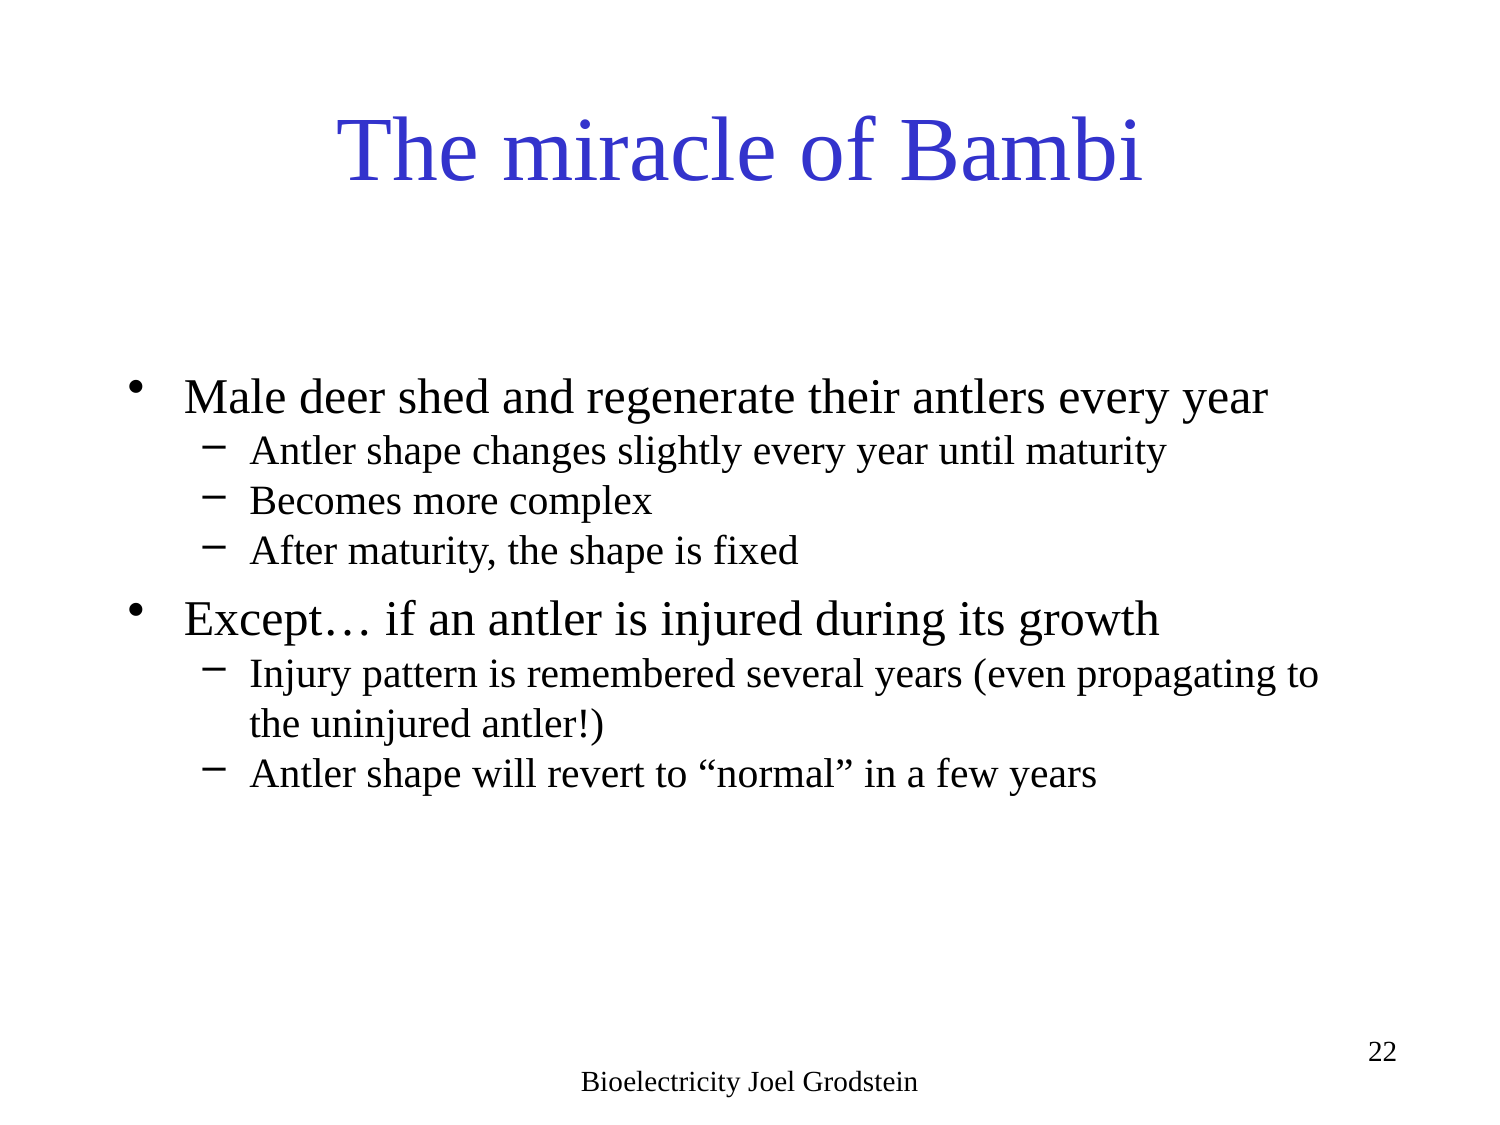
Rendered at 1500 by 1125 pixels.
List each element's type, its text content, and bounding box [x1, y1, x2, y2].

list Male deer shed and regenerate their antlers every year Antler shape changes slightly every year until maturity Becomes more complex After maturity, the shape is fixed Except… if an antler is injured during its growth Injury pattern is remembered several years (even propagating to the uninjured antler!) Antler shape will revert to “normal” in a few years [112, 355, 1388, 953]
footer Bioelectricity Joel Grodstein [512, 1061, 988, 1098]
title The miracle of Bambi [38, 50, 1444, 238]
